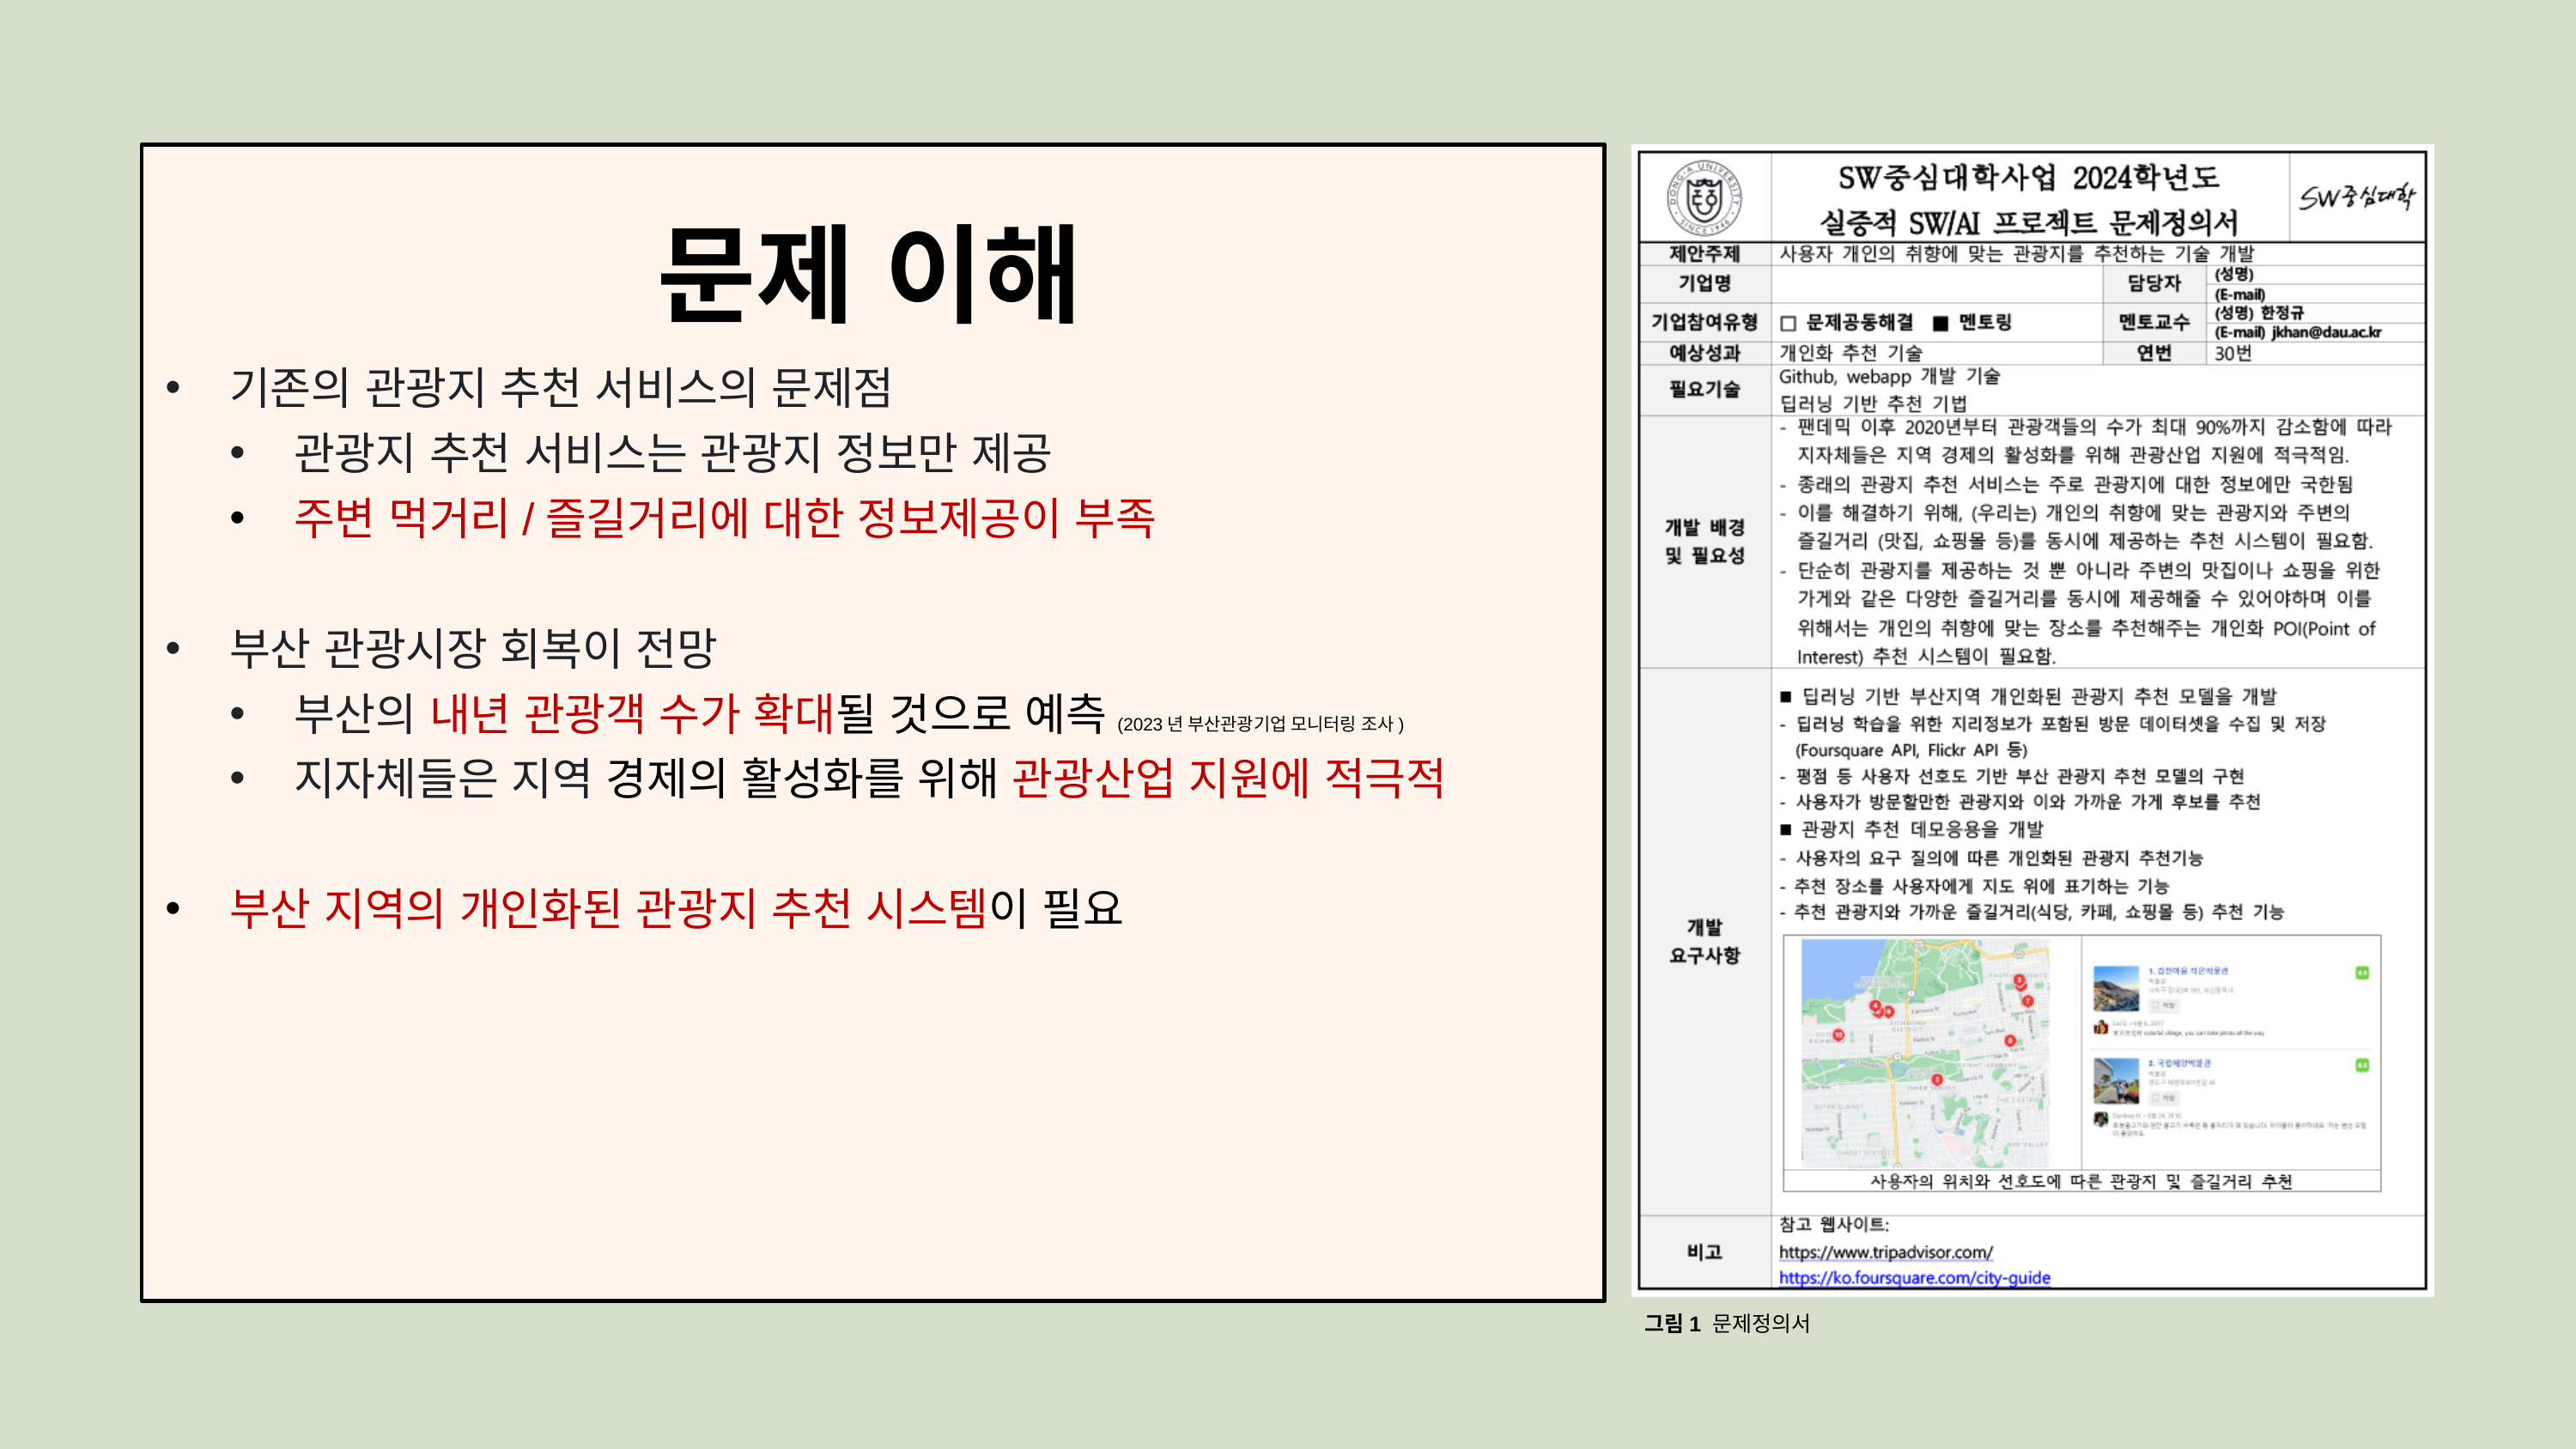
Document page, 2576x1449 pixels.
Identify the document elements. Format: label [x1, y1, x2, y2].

text_box [141, 144, 1605, 1301]
text_box [1631, 144, 2435, 1343]
